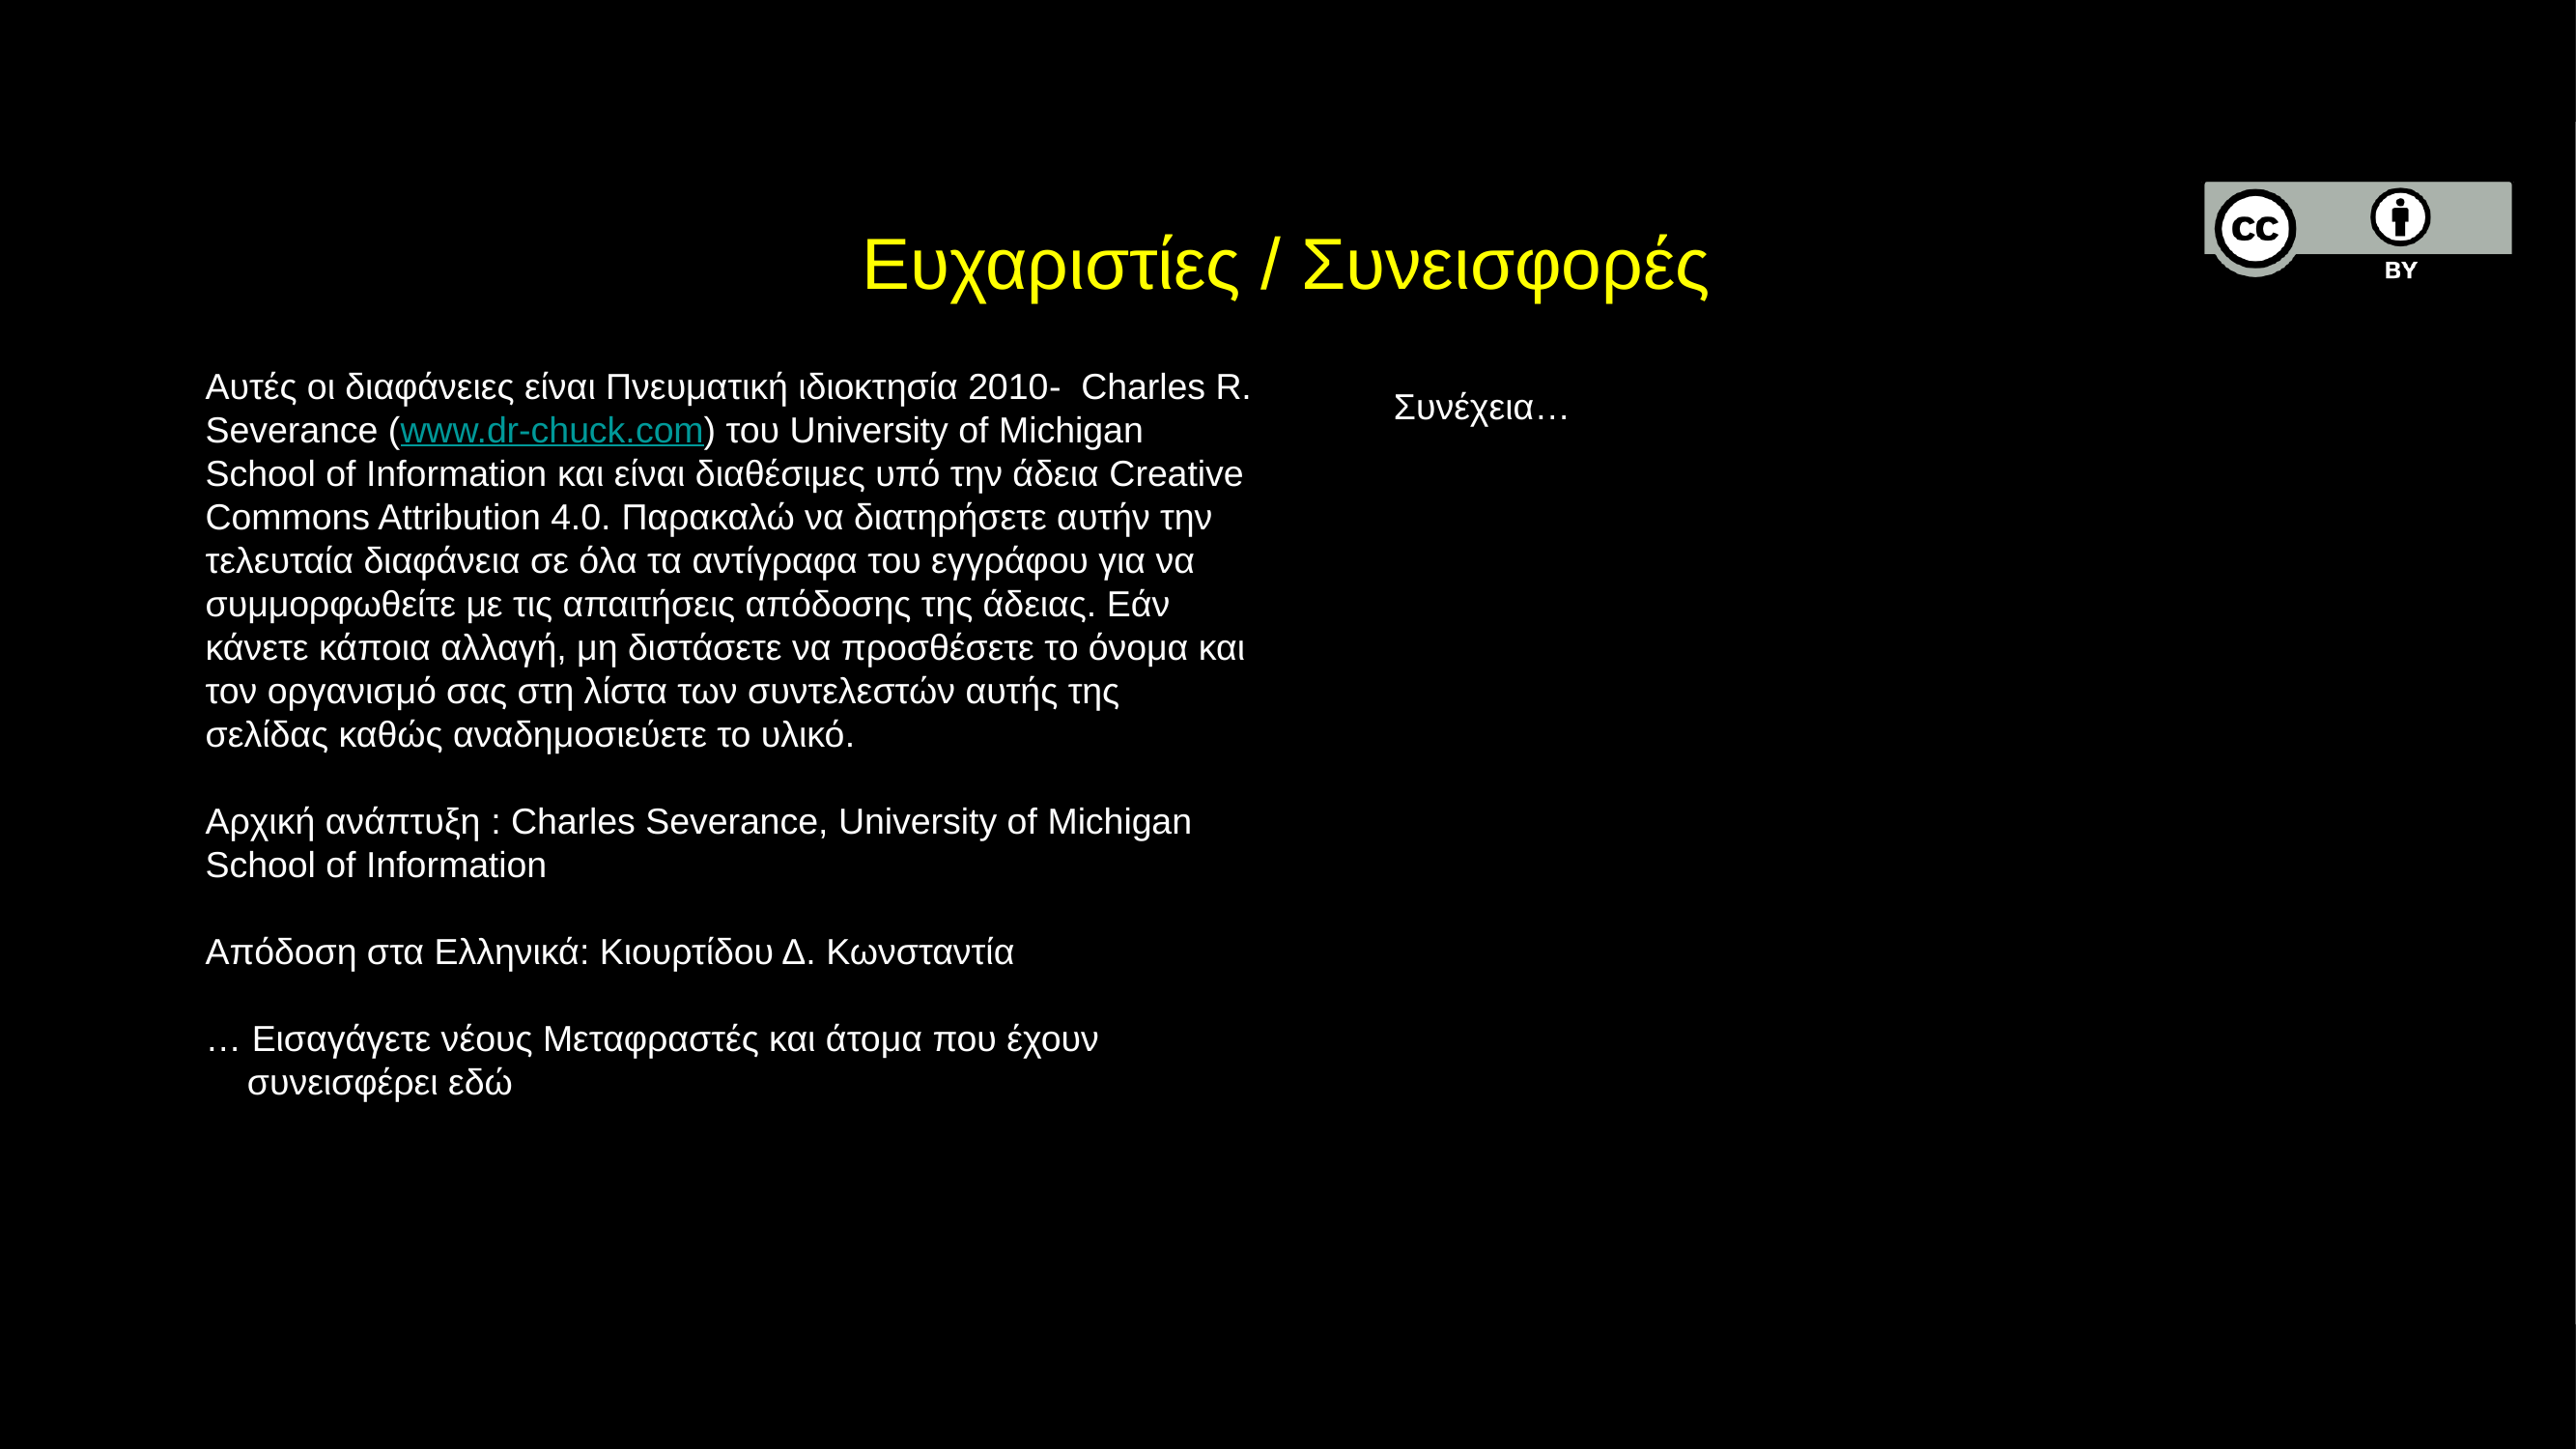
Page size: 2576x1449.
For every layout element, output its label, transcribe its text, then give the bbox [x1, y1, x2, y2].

text_box Συνέχεια… [1378, 369, 2456, 1286]
picture [2201, 179, 2514, 286]
text_box Αυτές οι διαφάνειες είναι Πνευματική ιδιοκτησία 2010- Charles R. Severance (www.dr-chuck.com) του University of Michigan School of Information και είναι διαθέσιμες υπό την άδεια Creative Commons Attribution 4.0. Παρακαλώ να διατηρήσετε αυτήν την τελευταία διαφάνεια σε όλα τα αντίγραφα του εγγράφου για να συμμορφωθείτε με τις απαιτήσεις απόδοσης της άδειας. Εάν κάνετε κάποια αλλαγή, μη διστάσετε να προσθέσετε το όνομα και τον οργανισμό σας στη λίστα των συντελεστών αυτής της σελίδας καθώς αναδημοσιεύετε το υλικό. Αρχική ανάπτυξη : Charles Severance, University of Michigan School of Information Απόδοση στα Ελληνικά: Κιουρτίδου Δ. Κωνσταντία … Εισαγάγετε νέους Μεταφραστές και άτομα που έχουν συνεισφέρει εδώ [190, 348, 1268, 1286]
title Ευχαριστίες / Συνεισφορές [183, 118, 2391, 403]
